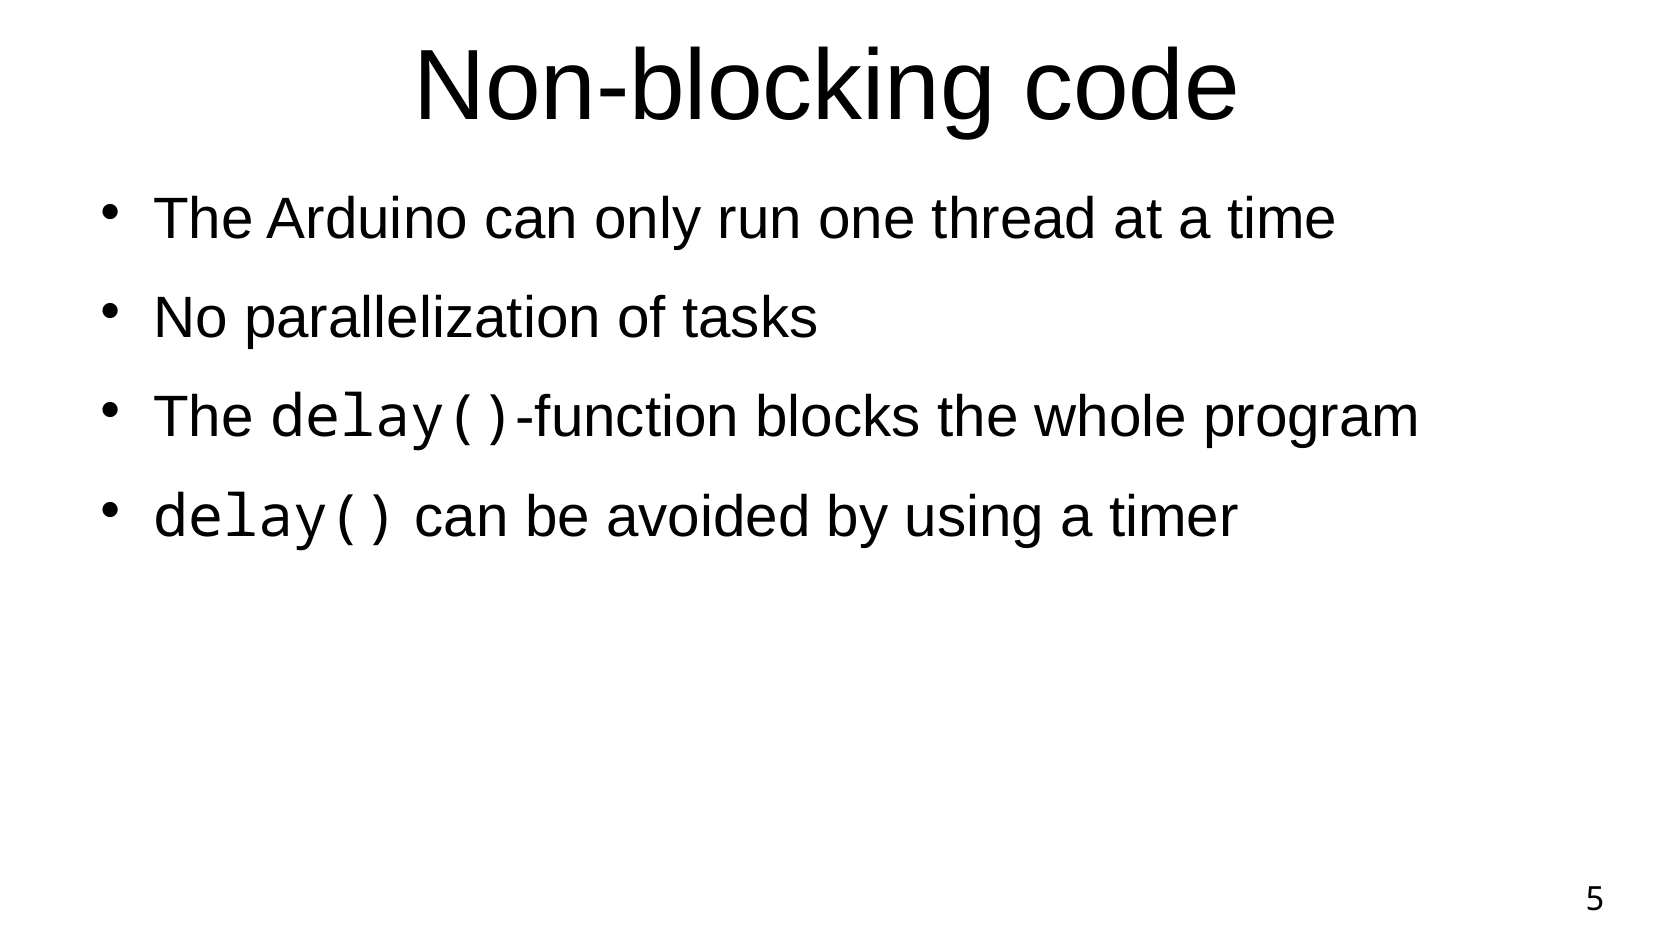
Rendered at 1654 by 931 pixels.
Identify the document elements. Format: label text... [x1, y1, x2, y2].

text_box Non-blocking code [82, 19, 1571, 140]
text_box The Arduino can only run one thread at a time No parallelization of tasks The delay()-function blocks the whole program delay() can be avoided by using a timer [82, 179, 1571, 810]
